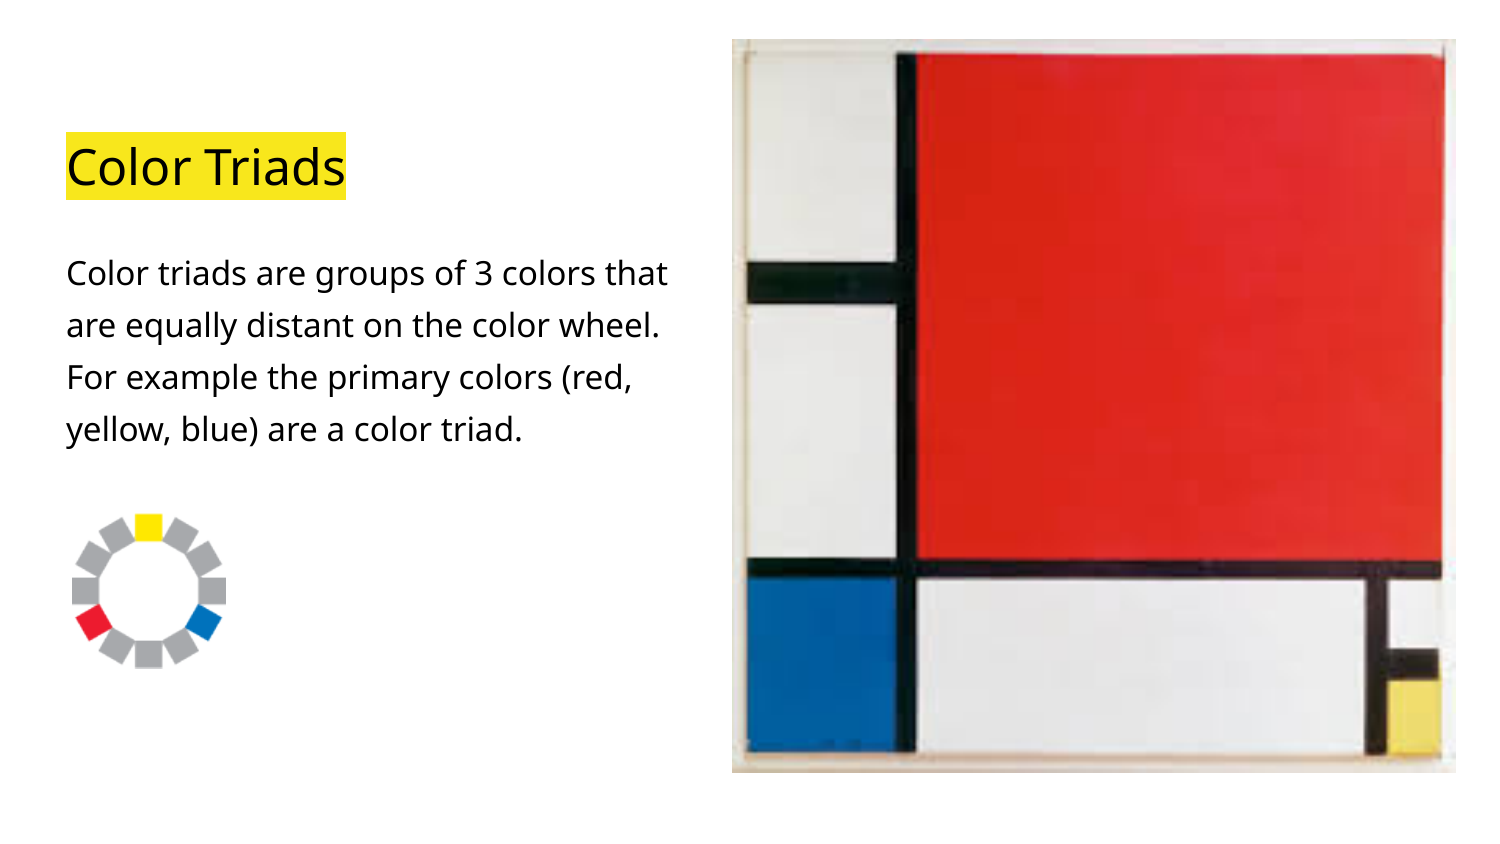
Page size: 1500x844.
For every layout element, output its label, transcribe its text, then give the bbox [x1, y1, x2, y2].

picture [732, 39, 1456, 774]
list Color triads are groups of 3 colors that are equally distant on the color wheel. For example the primary colors (red, yellow, blue) are a color triad. [51, 227, 720, 750]
picture [71, 513, 226, 669]
title Color Triads [51, 91, 512, 216]
